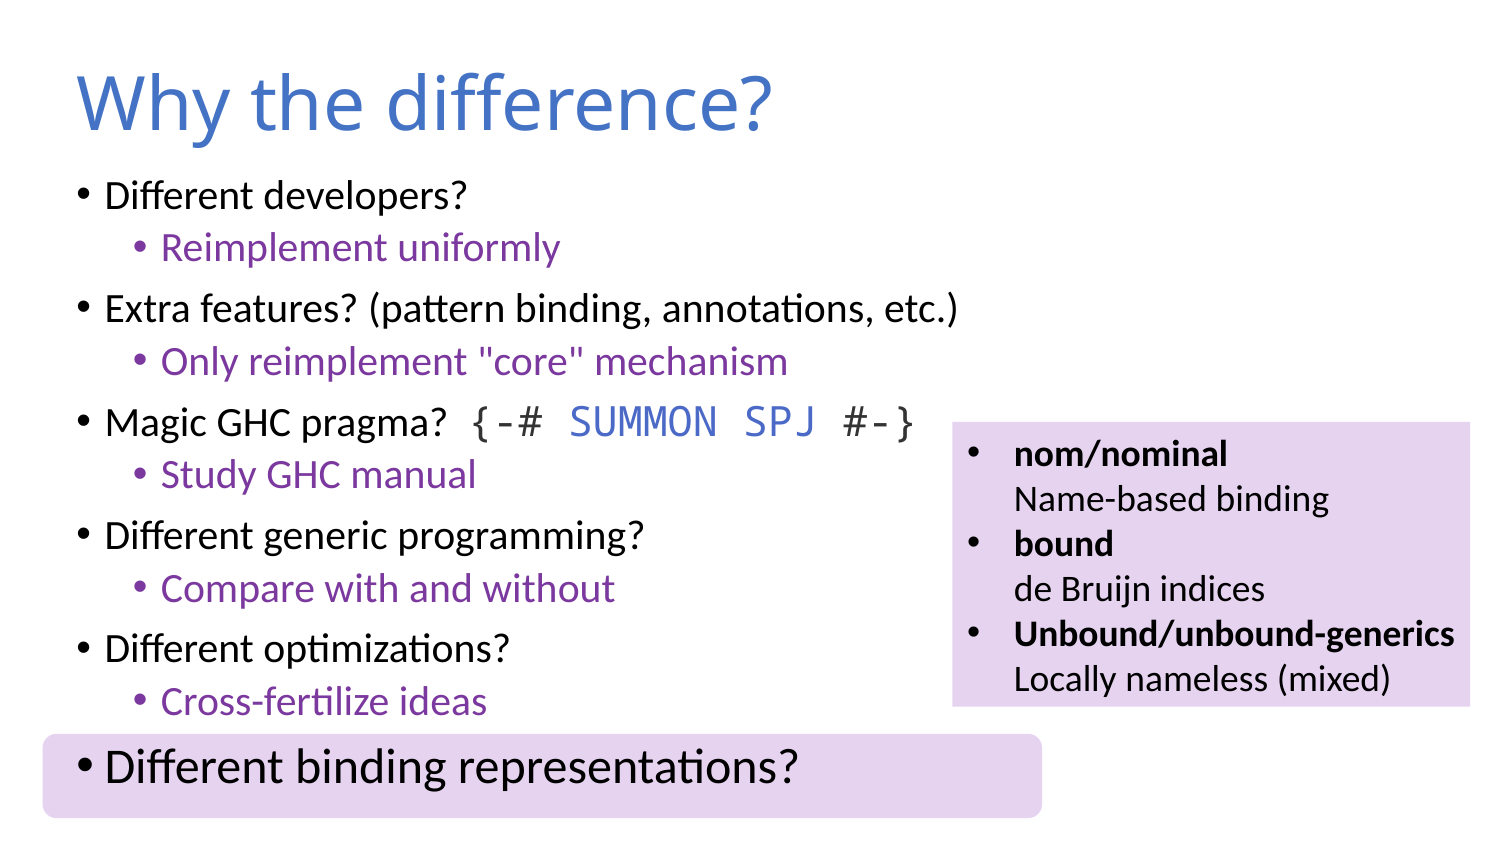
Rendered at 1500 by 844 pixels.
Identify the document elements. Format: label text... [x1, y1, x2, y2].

text_box nom/nominal Name-based binding bound de Bruijn indices Unbound/unbound-generics Locally nameless (mixed) [952, 421, 1471, 707]
list Different developers? Reimplement uniformly Extra features? (pattern binding, annotations, etc.) Only reimplement "core" mechanism Magic GHC pragma? {-# SUMMON SPJ #-} Study GHC manual Different generic programming? Compare with and without Different optimizations? Cross-fertilize ideas Different binding representations? [61, 165, 1466, 734]
text_box [41, 732, 1044, 820]
title Why the difference? [61, 39, 1356, 165]
